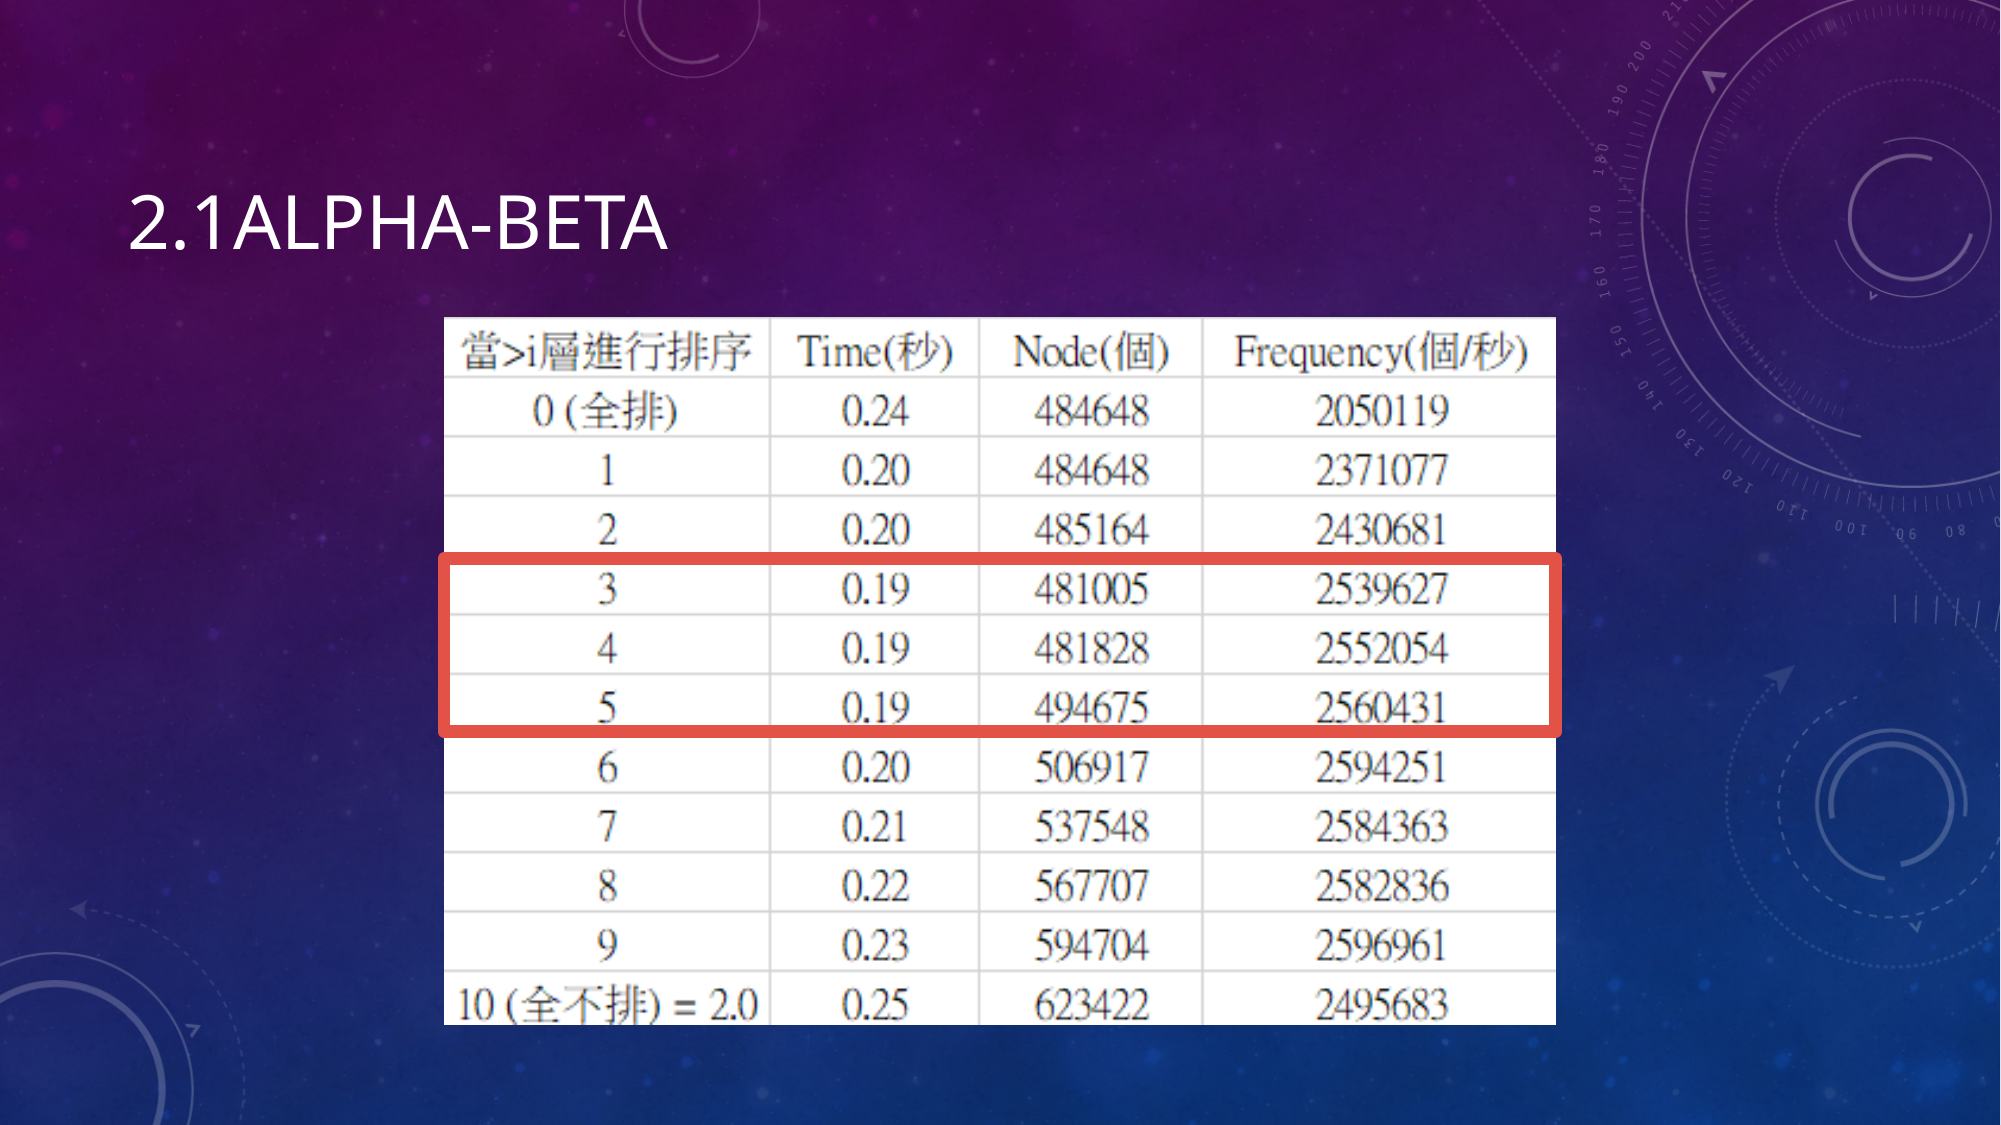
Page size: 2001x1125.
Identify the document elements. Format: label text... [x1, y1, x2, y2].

title 2.1Alpha-Beta [112, 99, 1775, 339]
picture [0, 0, 2001, 1125]
